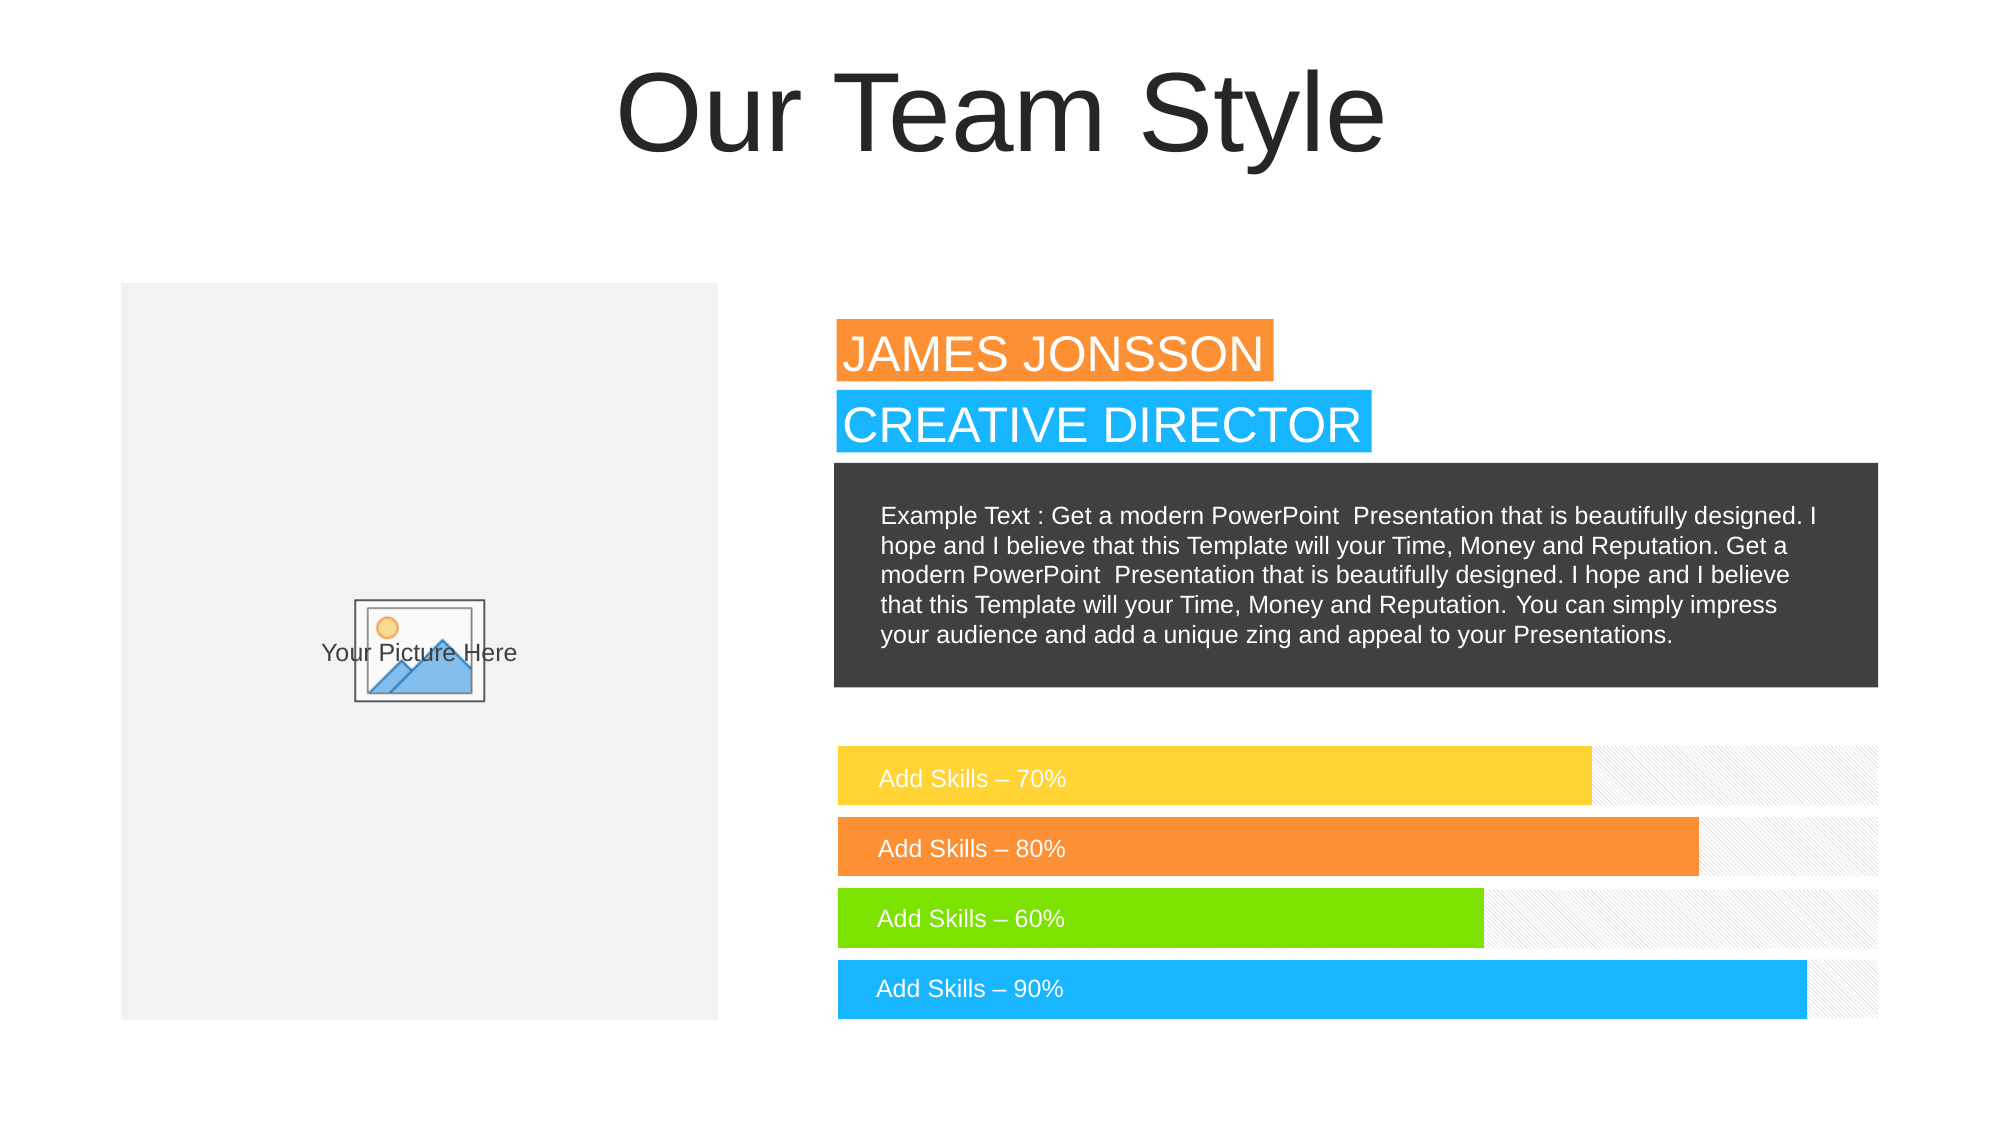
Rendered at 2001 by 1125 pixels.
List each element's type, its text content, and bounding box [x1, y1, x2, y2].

picture [121, 282, 718, 1020]
text_box JAMES JONSSON [836, 319, 1274, 382]
chart [794, 700, 1932, 1030]
text_box [833, 462, 1879, 688]
text_box CREATIVE DIRECTOR [836, 389, 1372, 453]
text_box Example Text : Get a modern PowerPoint Presentation that is beautifully designed. I hope and I believe that this Template will your Time, Money and Reputation. Get a modern PowerPoint Presentation that is beautifully designed. I hope and I believe that this Template will your Time, Money and Reputation. You can simply impress your audience and add a unique zing and appeal to your Presentations. [865, 491, 1847, 657]
list Our Team Style [53, 55, 1952, 175]
